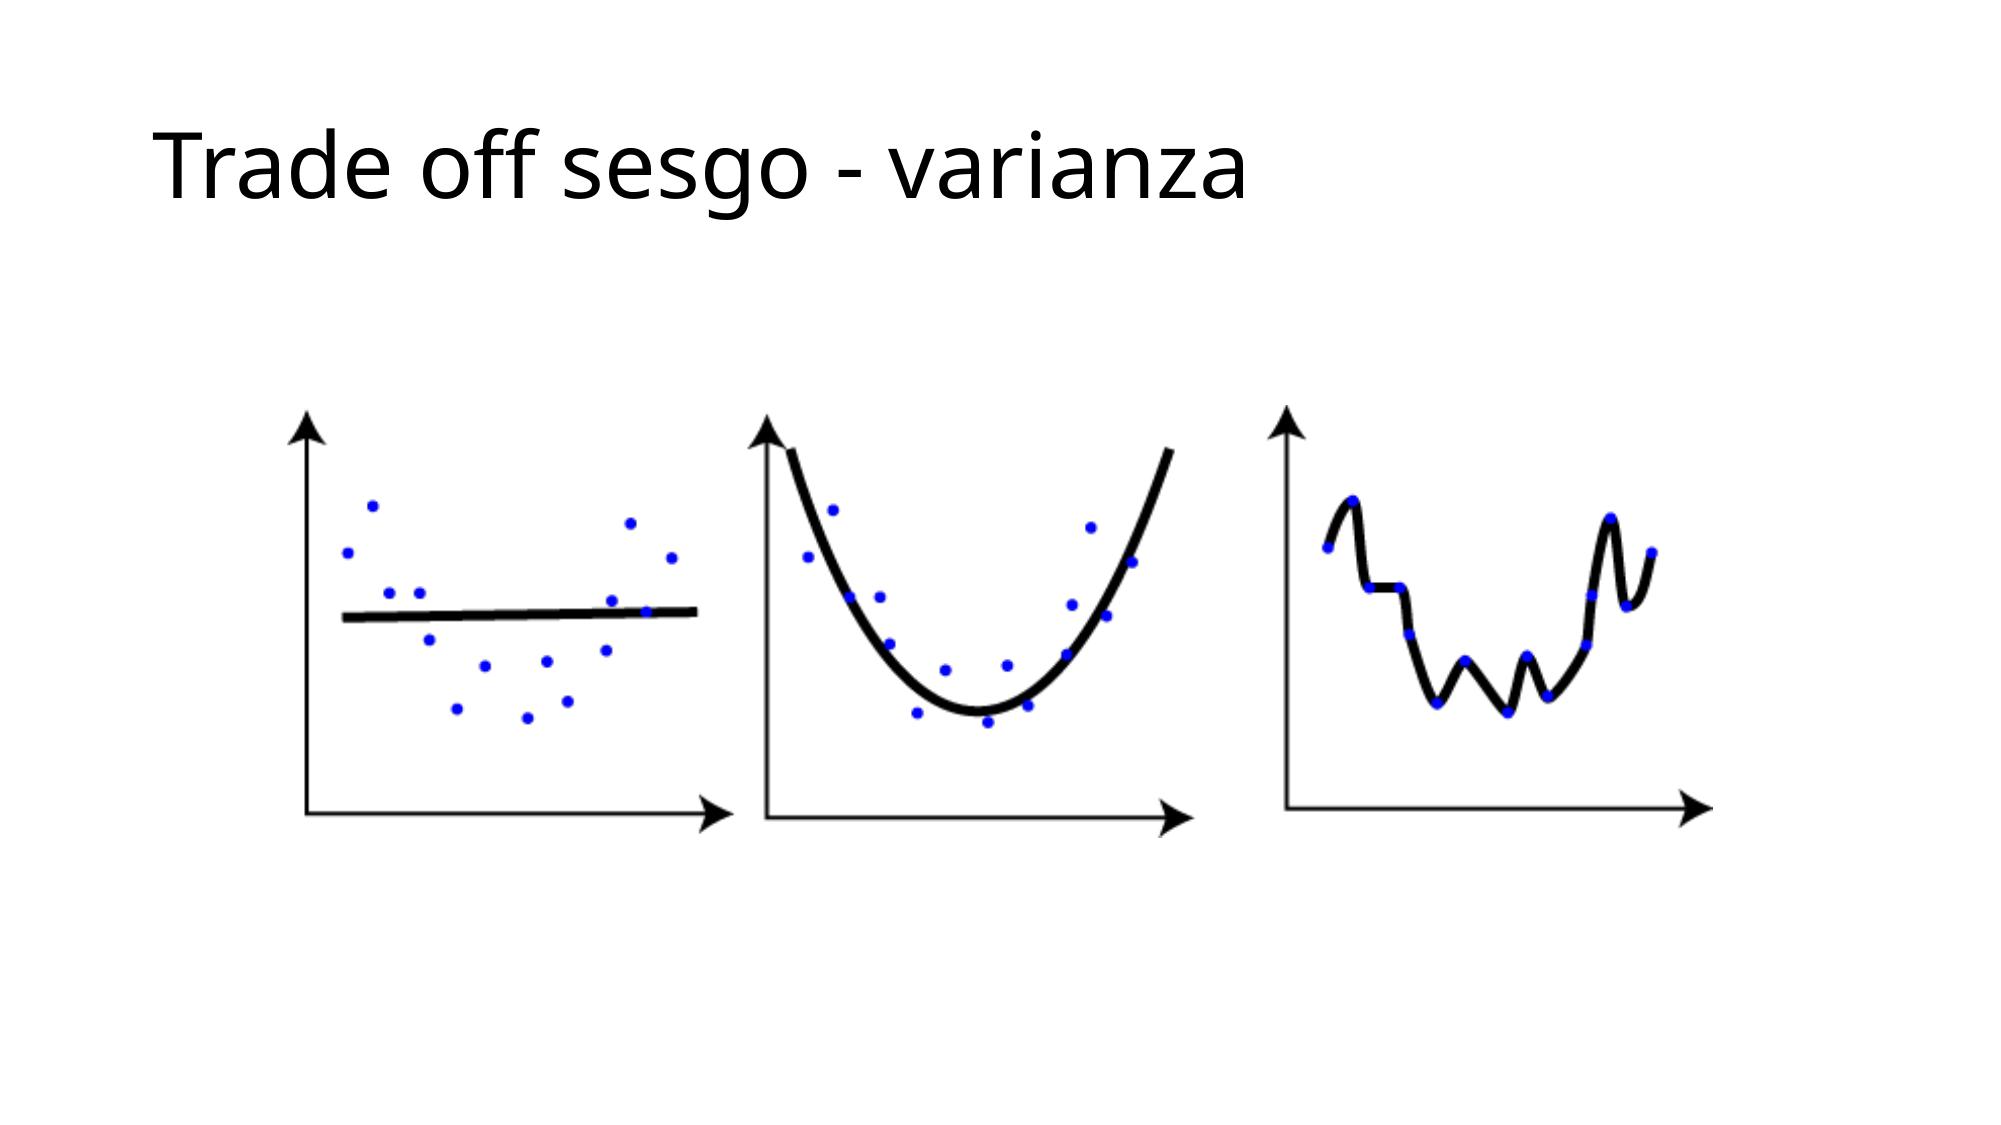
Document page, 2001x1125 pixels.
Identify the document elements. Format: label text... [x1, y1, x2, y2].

title Trade off sesgo - varianza [137, 59, 1863, 278]
picture [286, 405, 1713, 839]
